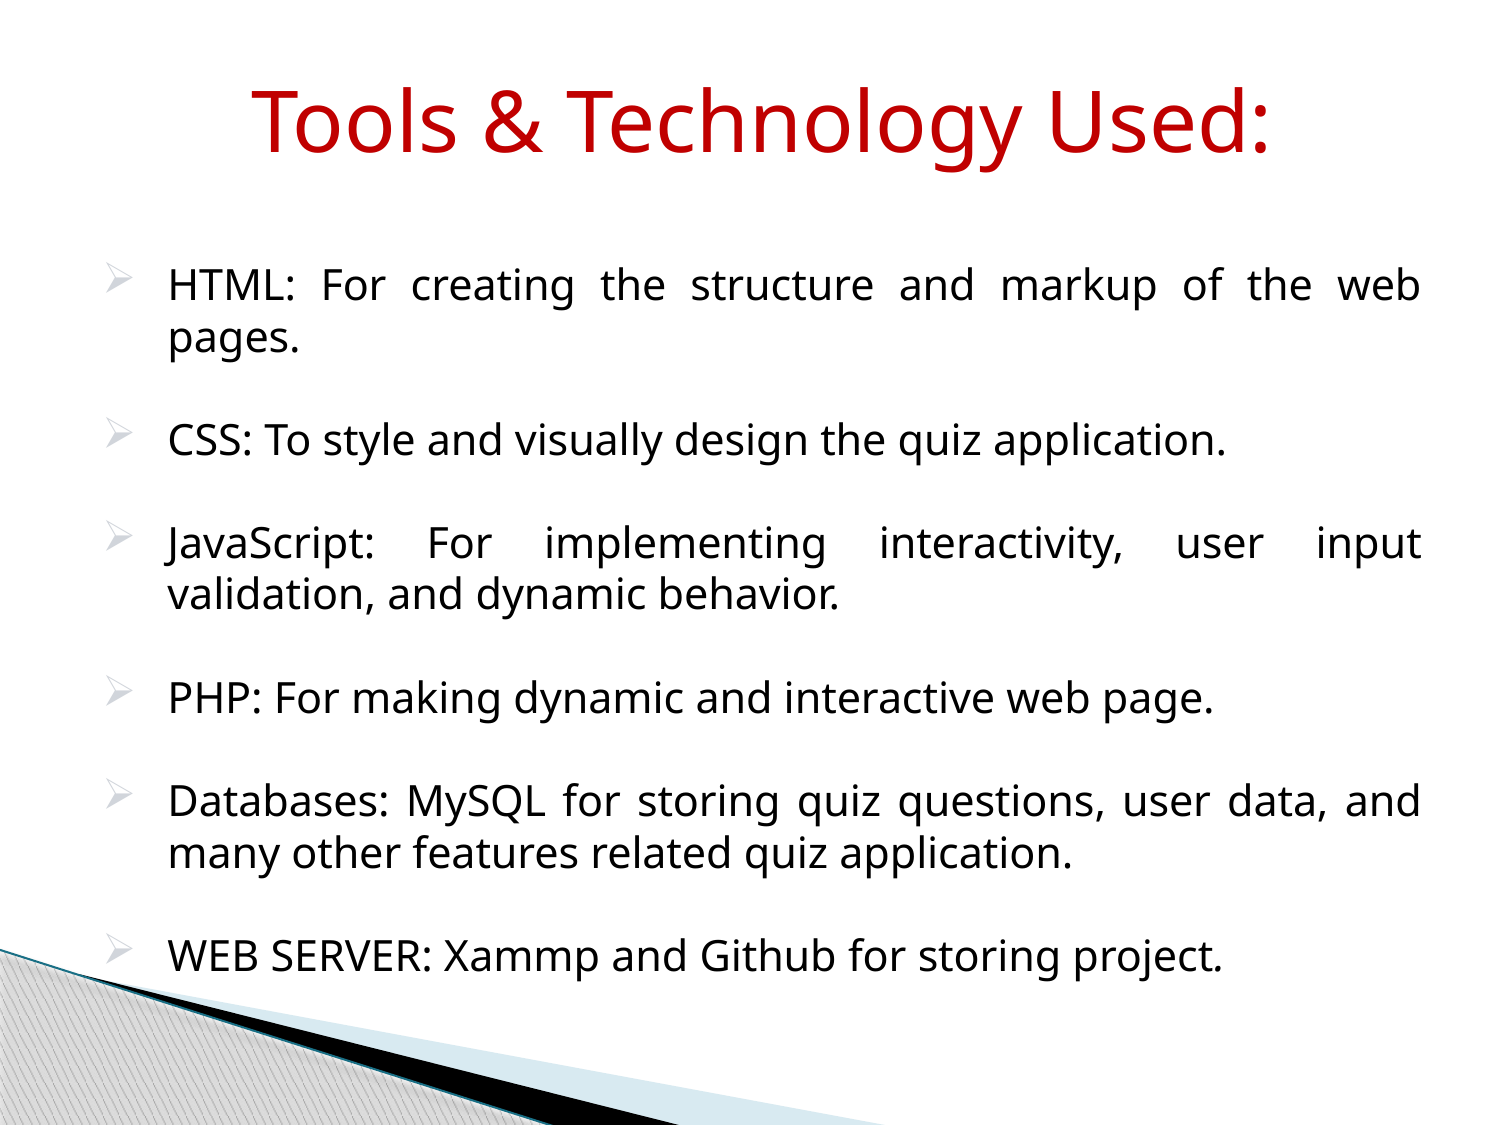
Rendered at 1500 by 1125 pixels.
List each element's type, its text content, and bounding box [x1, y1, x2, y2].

title Tools & Technology Used: [87, 24, 1438, 213]
list HTML: For creating the structure and markup of the web pages. CSS: To style and visually design the quiz application. JavaScript: For implementing interactivity, user input validation, and dynamic behavior. PHP: For making dynamic and interactive web page. Databases: MySQL for storing quiz questions, user data, and many other features related quiz application. WEB SERVER: Xammp and Github for storing project. [87, 249, 1438, 993]
